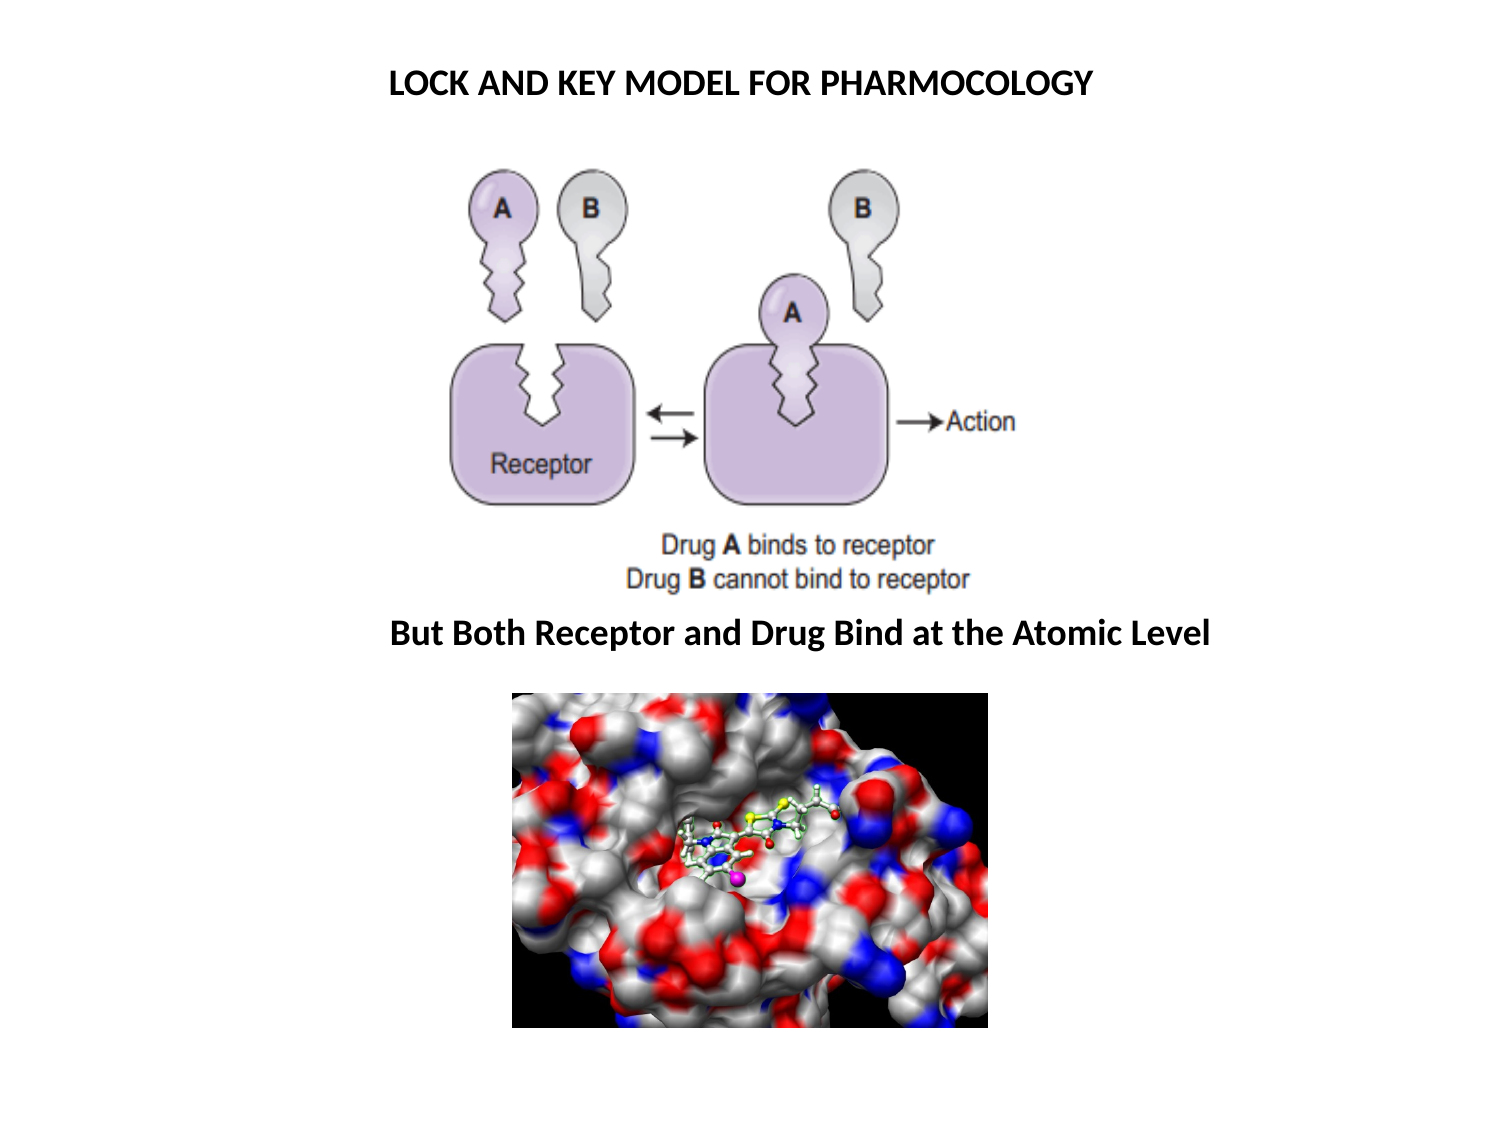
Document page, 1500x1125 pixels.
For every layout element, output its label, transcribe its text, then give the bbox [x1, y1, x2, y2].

picture [433, 144, 1033, 608]
text_box LOCK AND KEY MODEL FOR PHARMOCOLOGY [374, 50, 1126, 111]
picture [511, 692, 988, 1028]
text_box But Both Receptor and Drug Bind at the Atomic Level [374, 600, 1302, 706]
